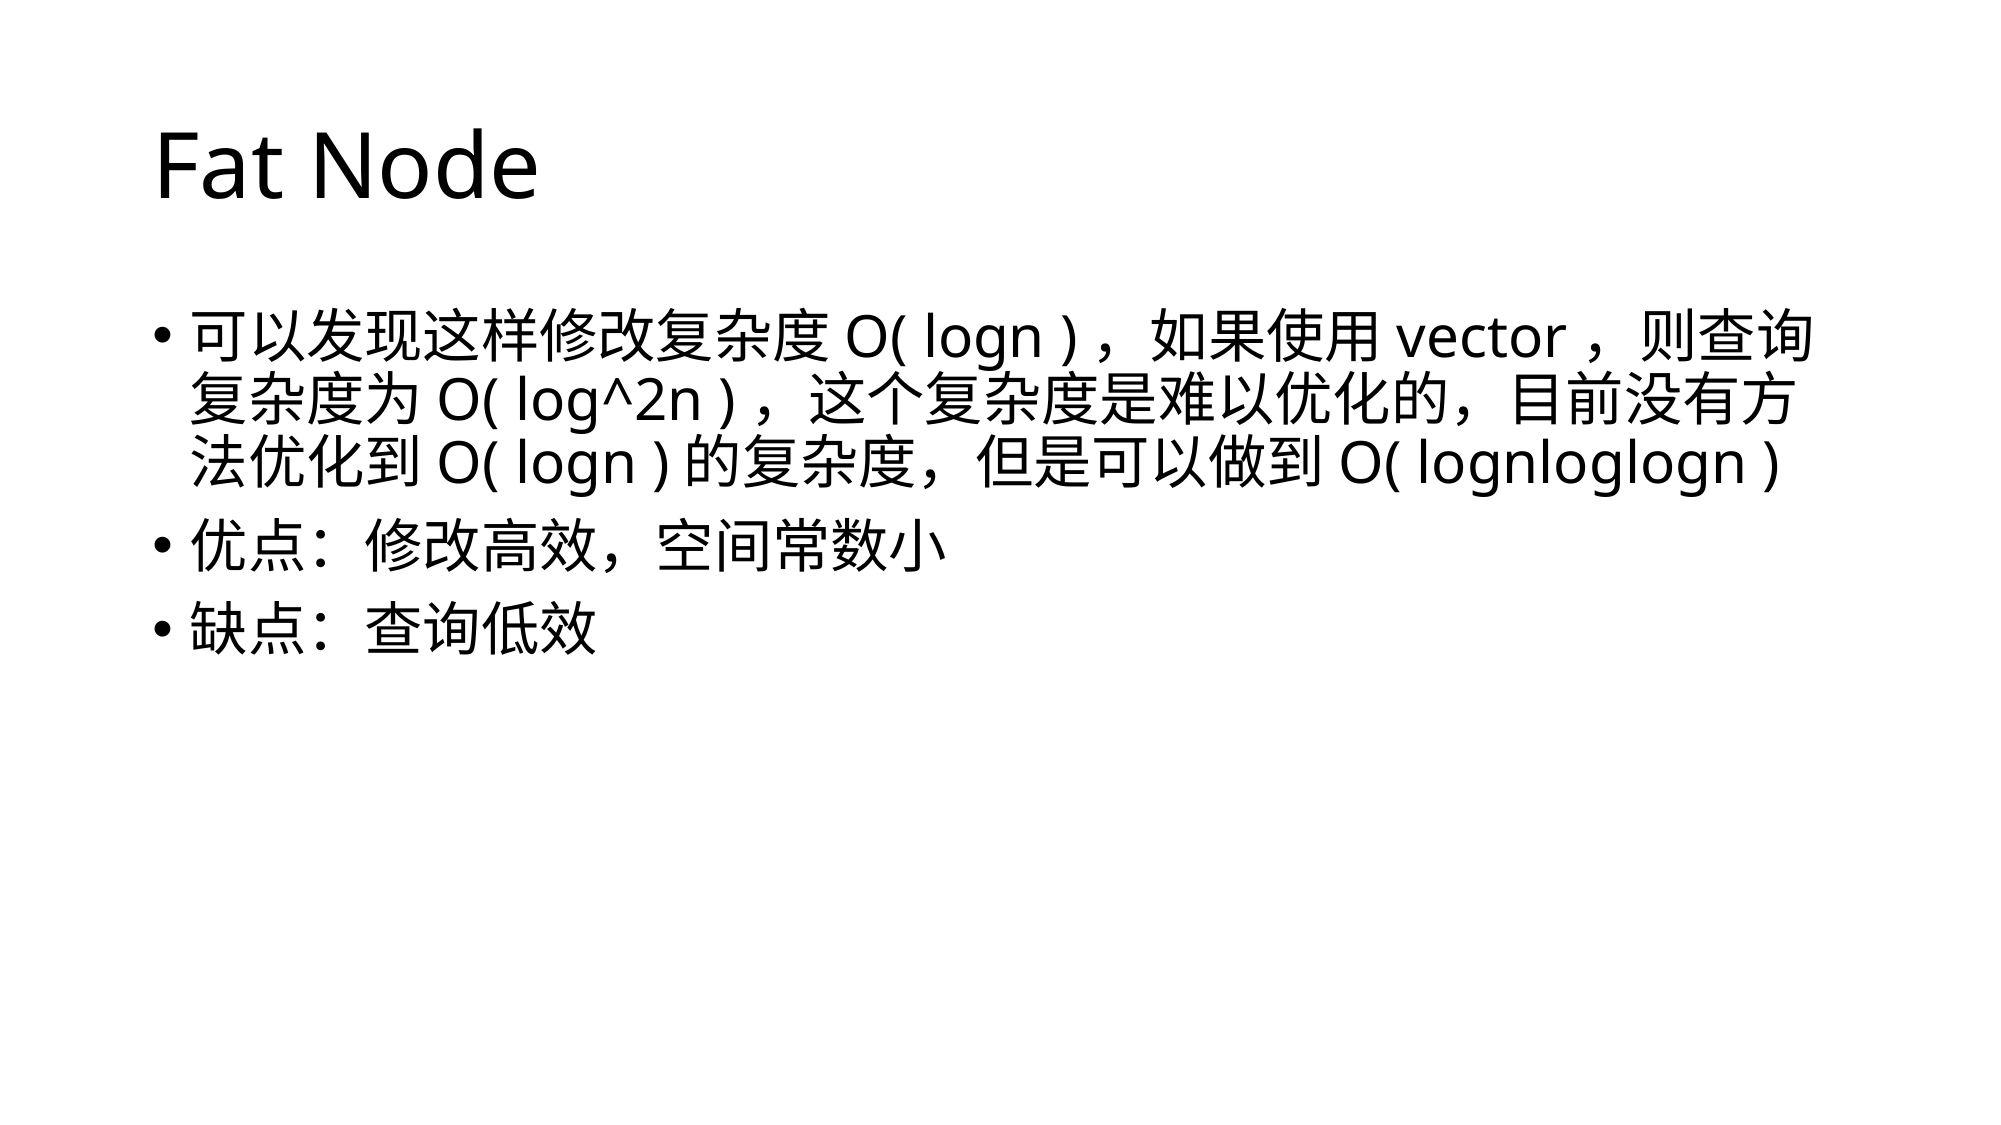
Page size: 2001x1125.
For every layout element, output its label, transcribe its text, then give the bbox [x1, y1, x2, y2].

list 可以发现这样修改复杂度O( logn )，如果使用vector，则查询复杂度为O( log^2n )，这个复杂度是难以优化的，目前没有方法优化到O( logn )的复杂度，但是可以做到O( lognloglogn ) 优点：修改高效，空间常数小 缺点：查询低效 [137, 299, 1863, 1014]
title Fat Node [137, 59, 1863, 278]
